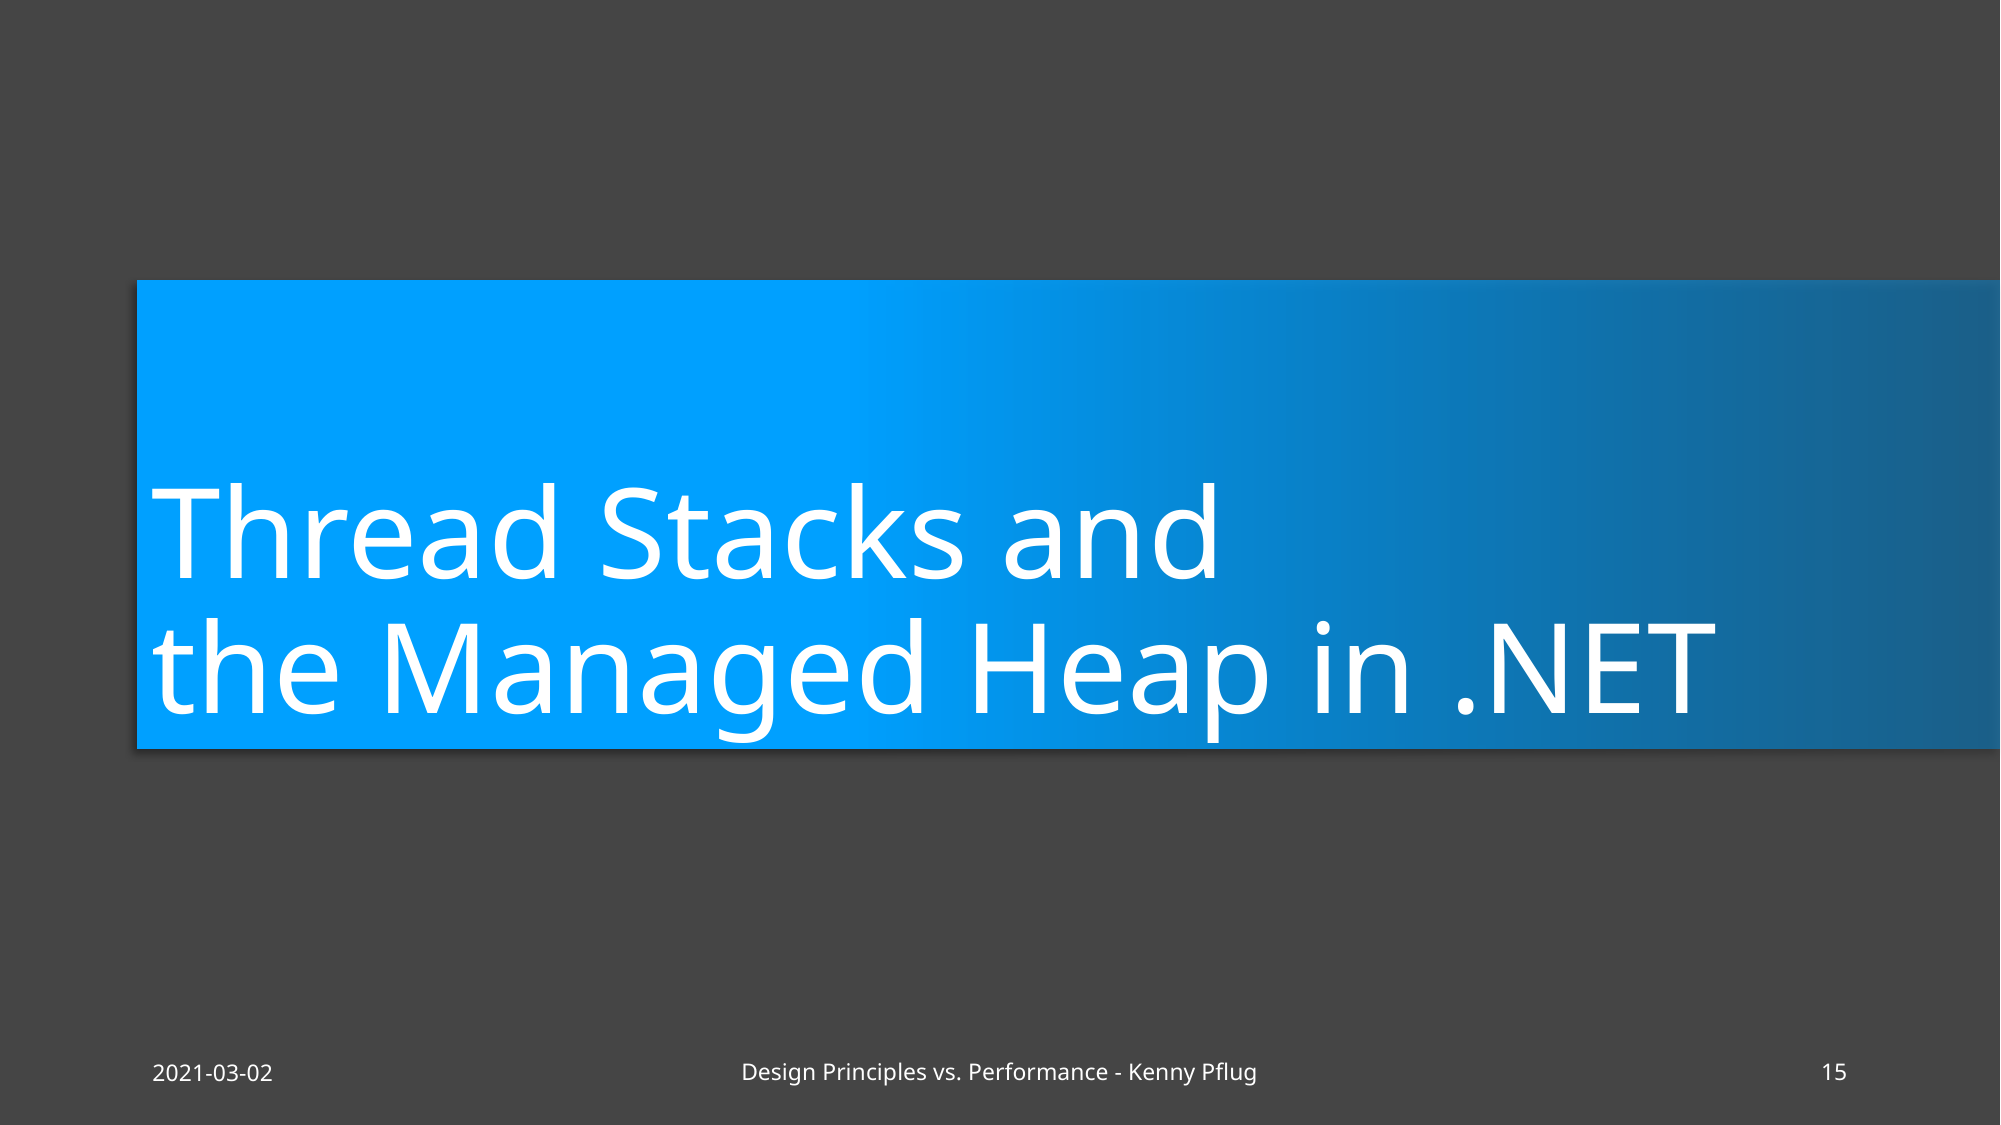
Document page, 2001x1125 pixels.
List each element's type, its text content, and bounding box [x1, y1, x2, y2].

title Thread Stacks and the Managed Heap in .NET [136, 280, 1862, 749]
slide_number 15 [1412, 1042, 1863, 1103]
footer Design Principles vs. Performance - Kenny Pflug [662, 1042, 1338, 1103]
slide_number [137, 1042, 588, 1103]
